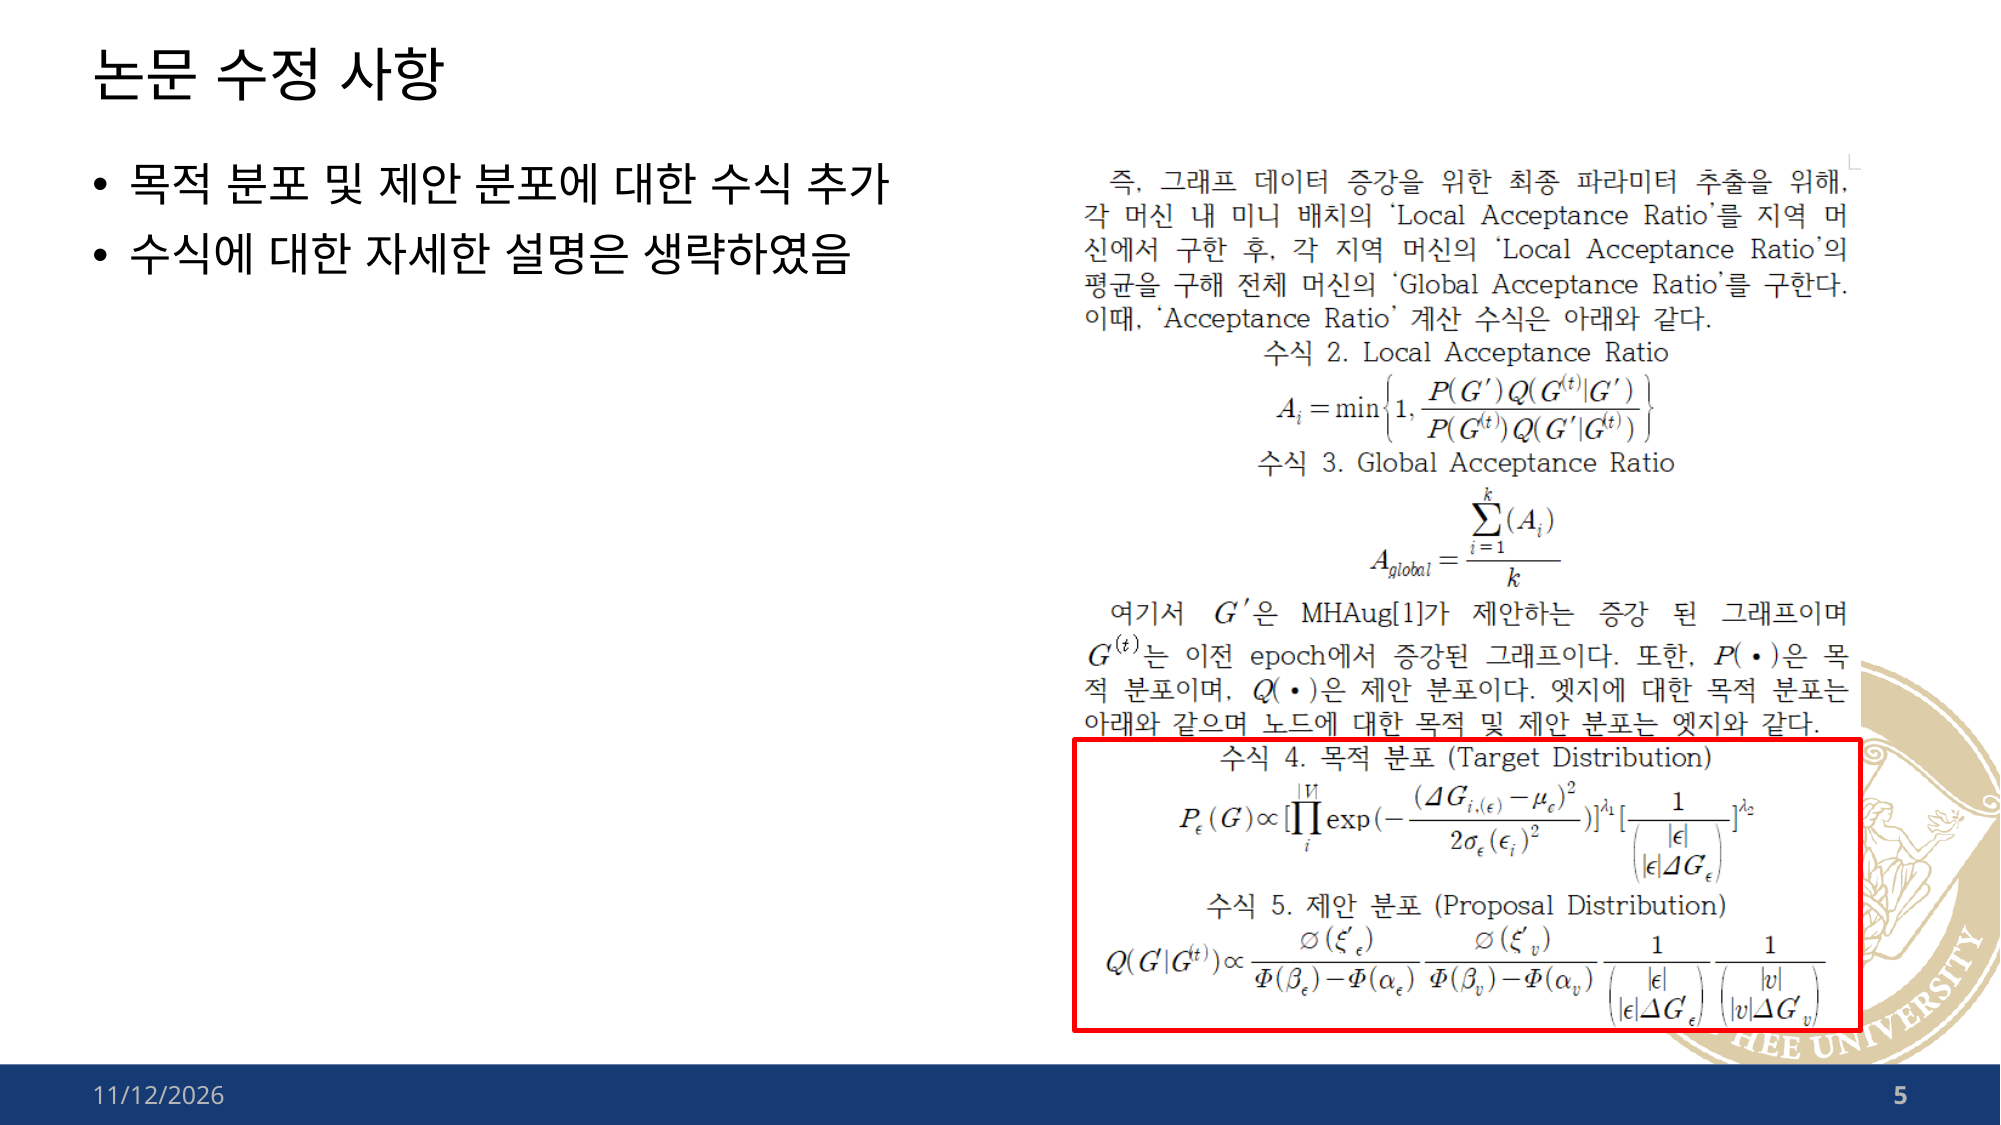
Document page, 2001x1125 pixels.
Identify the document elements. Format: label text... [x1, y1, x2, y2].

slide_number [77, 1071, 528, 1119]
title 논문 수정 사항 [77, 0, 1923, 155]
list 목적 분포 및 제안 분포에 대한 수식 추가 수식에 대한 자세한 설명은 생략하였음 [77, 155, 988, 1031]
slide_number 5 [1472, 1072, 1923, 1120]
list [1074, 154, 1861, 1031]
